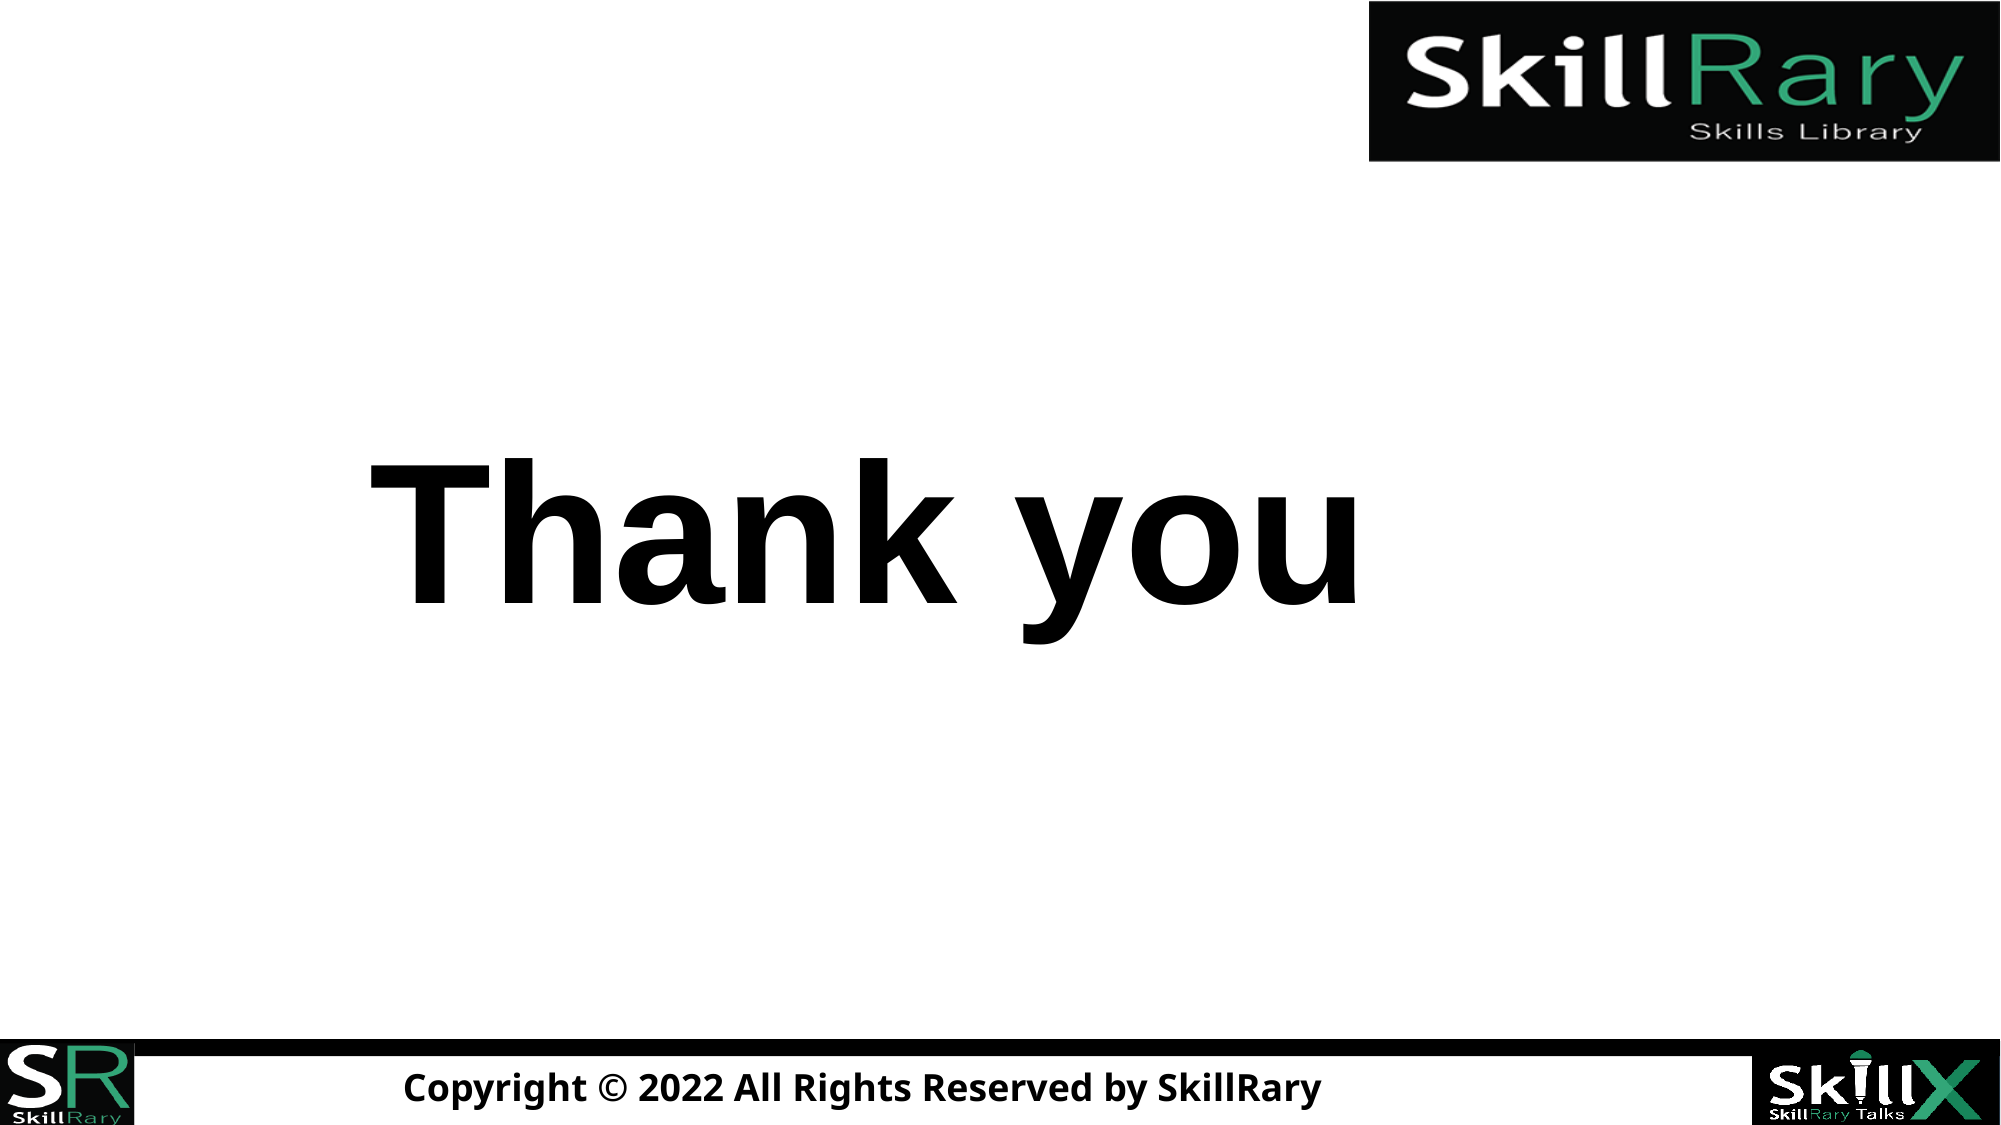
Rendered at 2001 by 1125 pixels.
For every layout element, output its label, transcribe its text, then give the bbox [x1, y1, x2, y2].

picture [1752, 1041, 1996, 1125]
picture [1369, 0, 2000, 245]
list Thank you [354, 395, 1875, 978]
picture [0, 1034, 136, 1125]
